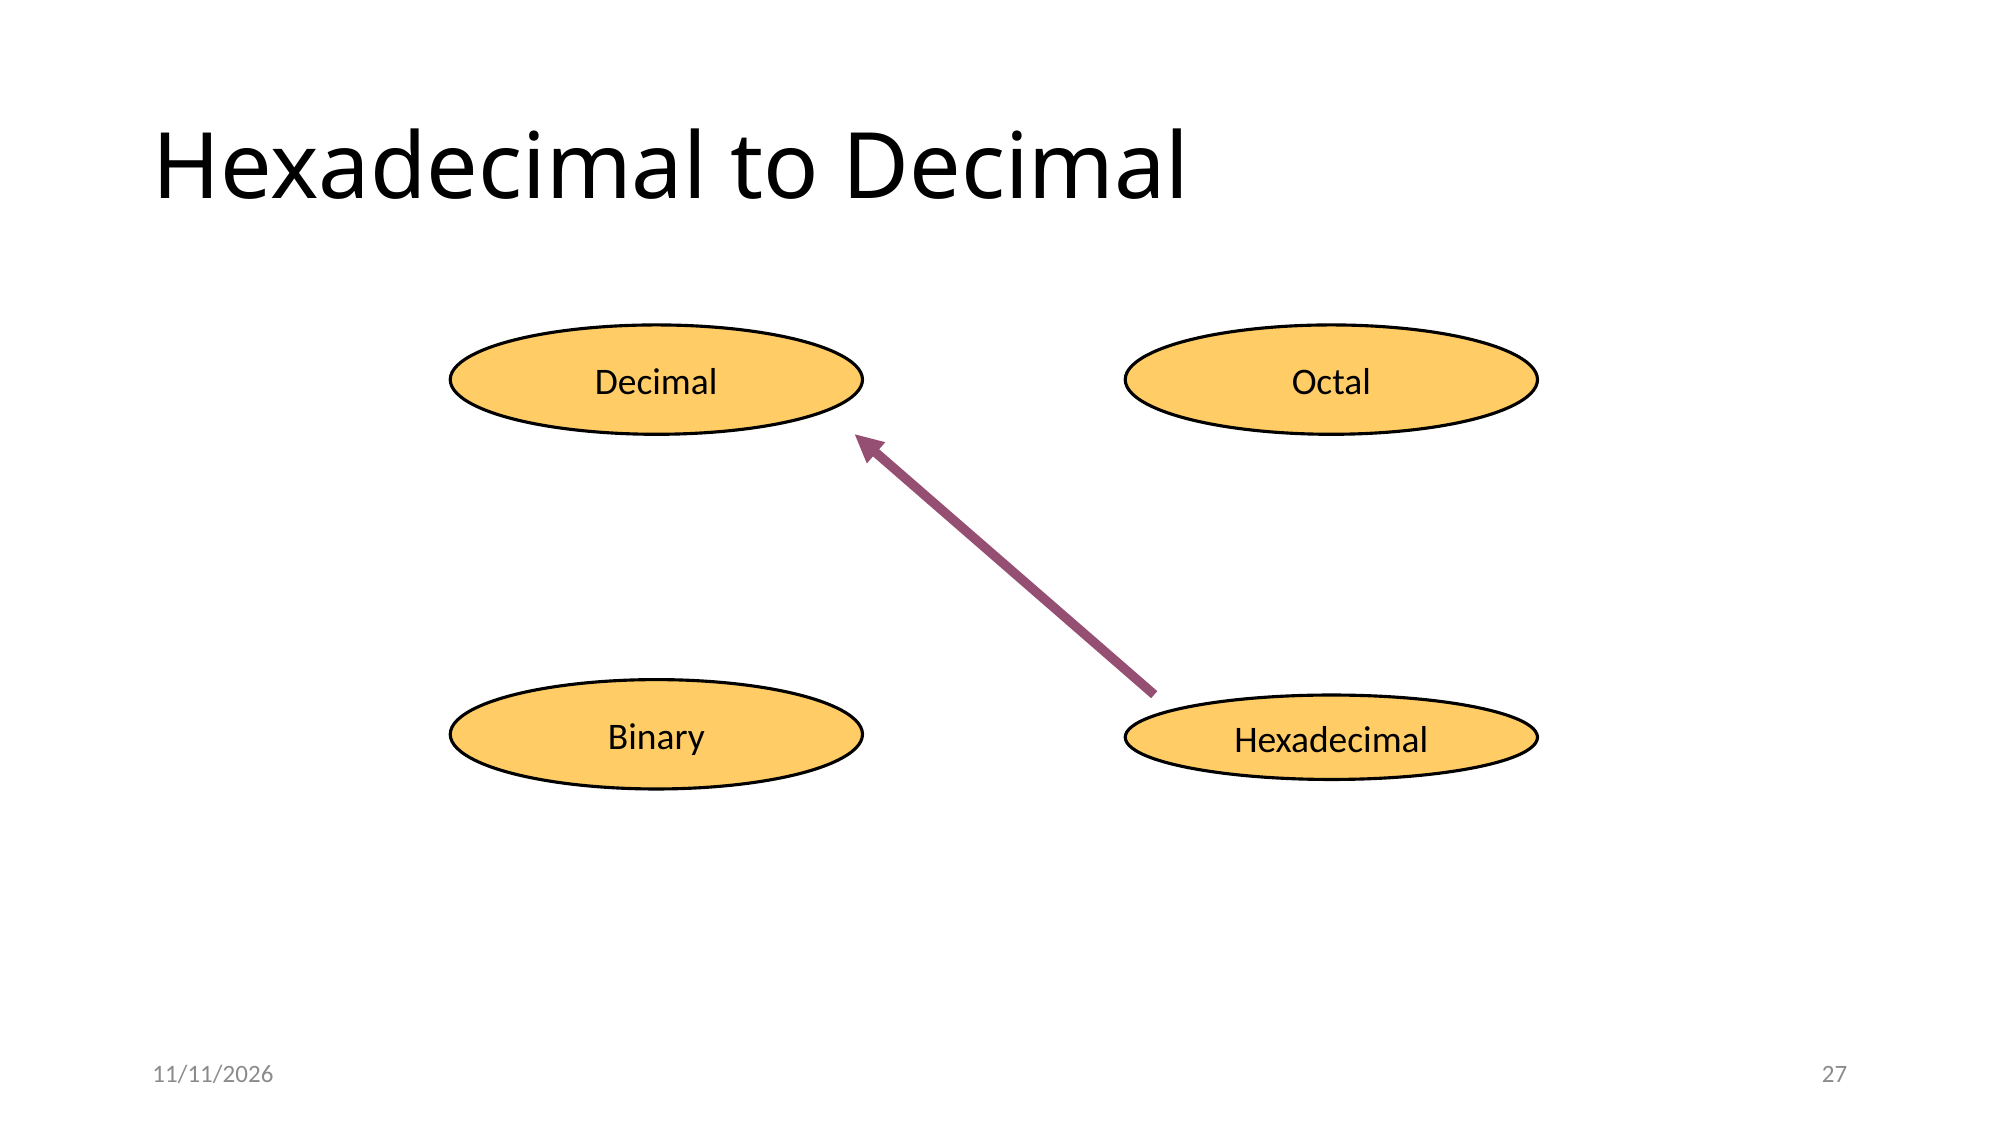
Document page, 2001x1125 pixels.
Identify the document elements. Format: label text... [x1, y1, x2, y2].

text_box Hexadecimal [1125, 695, 1538, 780]
slide_number 27 [1412, 1042, 1863, 1103]
text_box Decimal [450, 324, 863, 435]
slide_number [137, 1042, 588, 1103]
text_box Octal [1125, 324, 1538, 435]
text_box [854, 434, 1155, 695]
title Hexadecimal to Decimal [137, 59, 1863, 278]
text_box Binary [450, 679, 863, 789]
